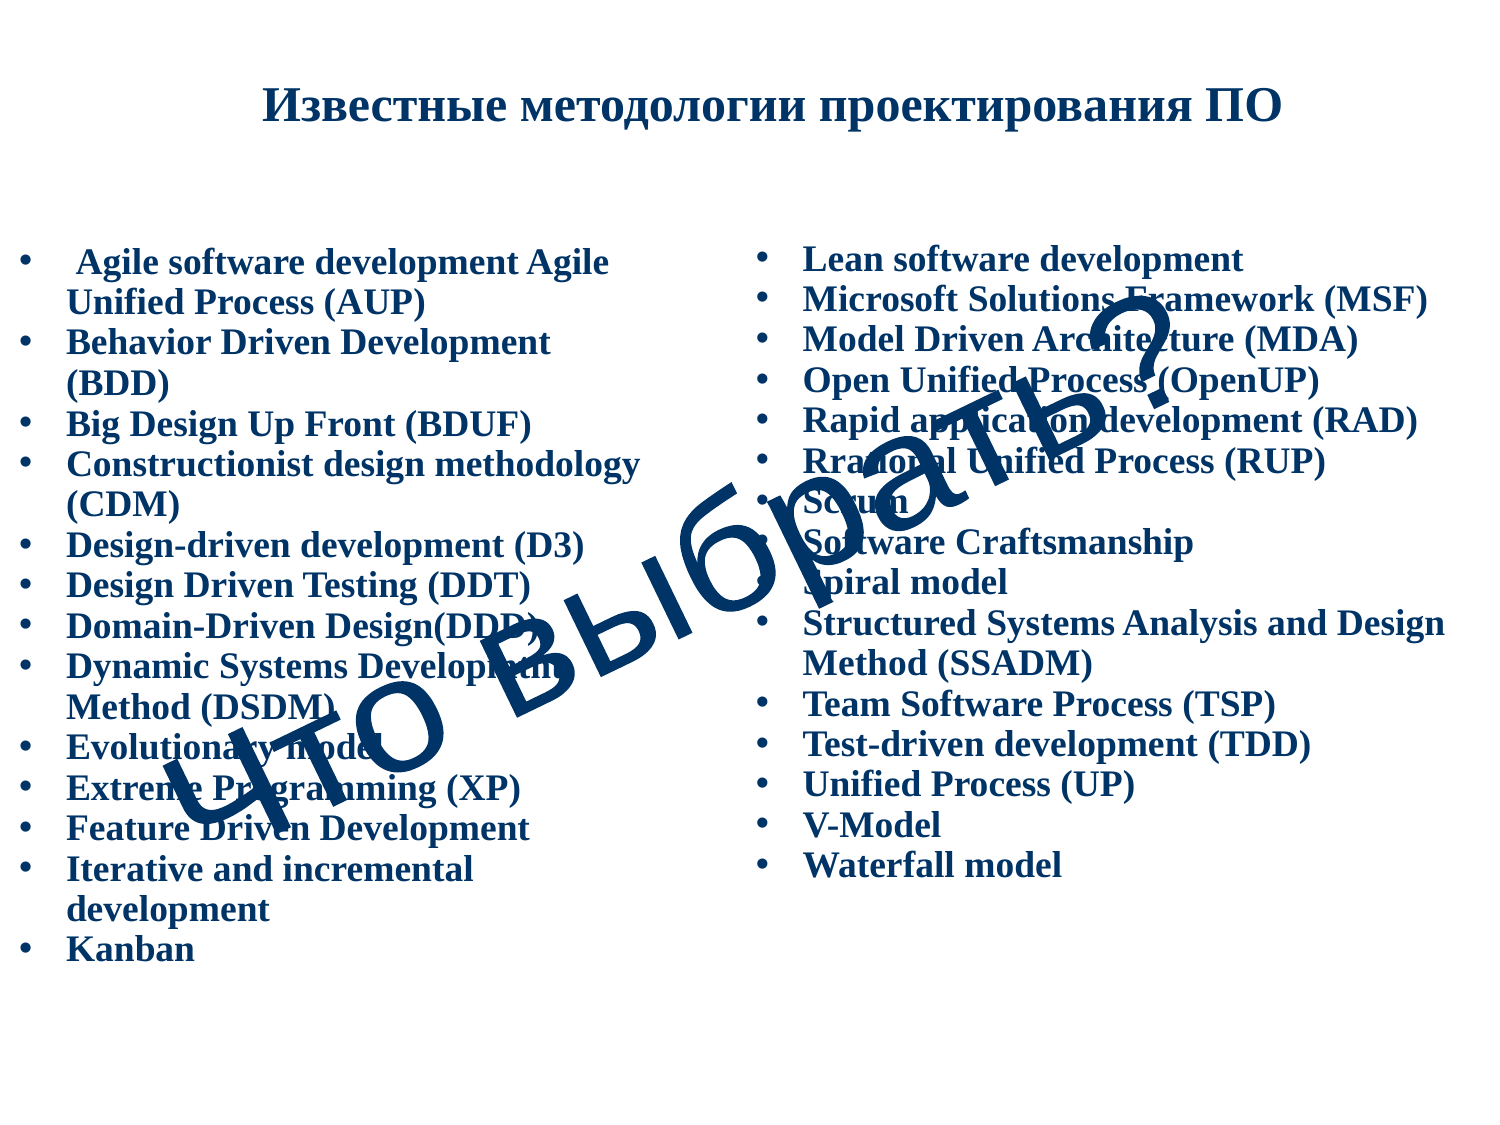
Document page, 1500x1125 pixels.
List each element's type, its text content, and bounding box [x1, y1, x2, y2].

text_box Известные методологии проектирования ПО [35, 78, 1436, 133]
text_box Lean software development Microsoft Solutions Framework (MSF) Model Driven Architecture (MDA) Open Unified Process (OpenUP) Rapid application development (RAD) Rrational Unified Process (RUP) Scrum Software Craftsmanship Spiral model Structured Systems Analysis and Design Method (SSADM) Team Software Process (TSP) Test-driven development (TDD) Unified Process (UP) V-Model Waterfall model [755, 238, 1471, 886]
text_box Agile software development Agile Unified Process (AUP) Behavior Driven Development (BDD) Big Design Up Front (BDUF) Constructionist design methodology (CDM) Design-driven development (D3) Design Driven Testing (DDT) Domain-Driven Design(DDD) Dynamic Systems Developmtnt Method (DSDM) Evolutionary model Extreme Programming (XP) Feature Driven Development Iterative and incremental development Kanban [19, 241, 657, 970]
